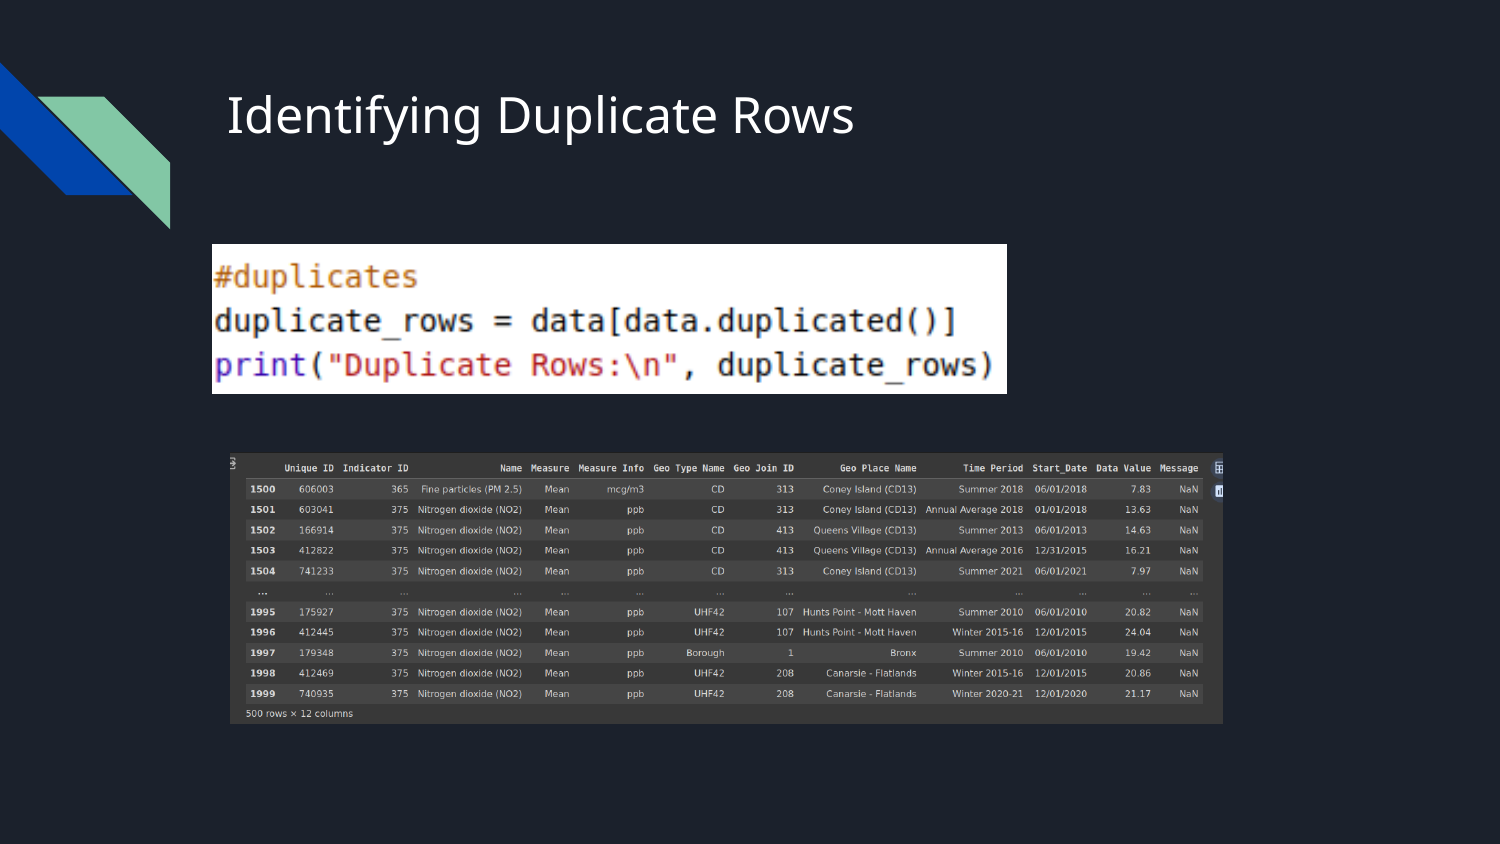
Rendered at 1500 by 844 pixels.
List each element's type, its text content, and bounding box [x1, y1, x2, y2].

picture [212, 243, 1007, 395]
title Identifying Duplicate Rows [212, 64, 1368, 215]
picture [230, 452, 1224, 724]
